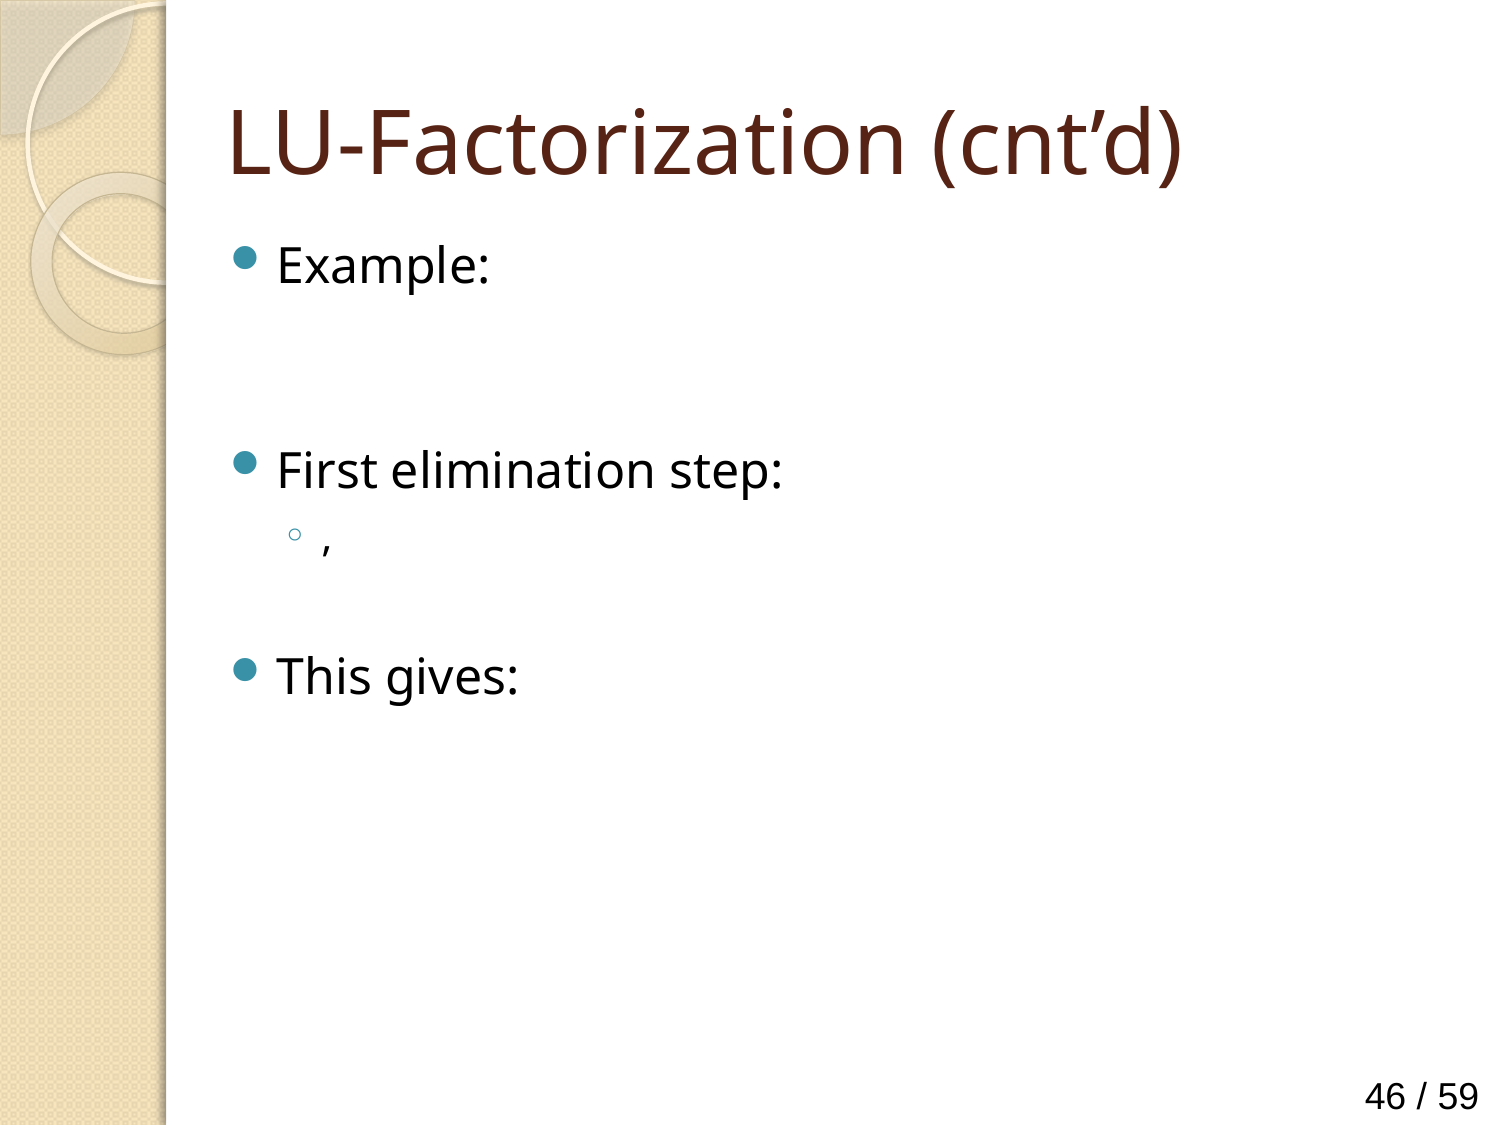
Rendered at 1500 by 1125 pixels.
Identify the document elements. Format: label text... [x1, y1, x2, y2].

title LU-Factorization (cnt’d) [187, 45, 1466, 233]
